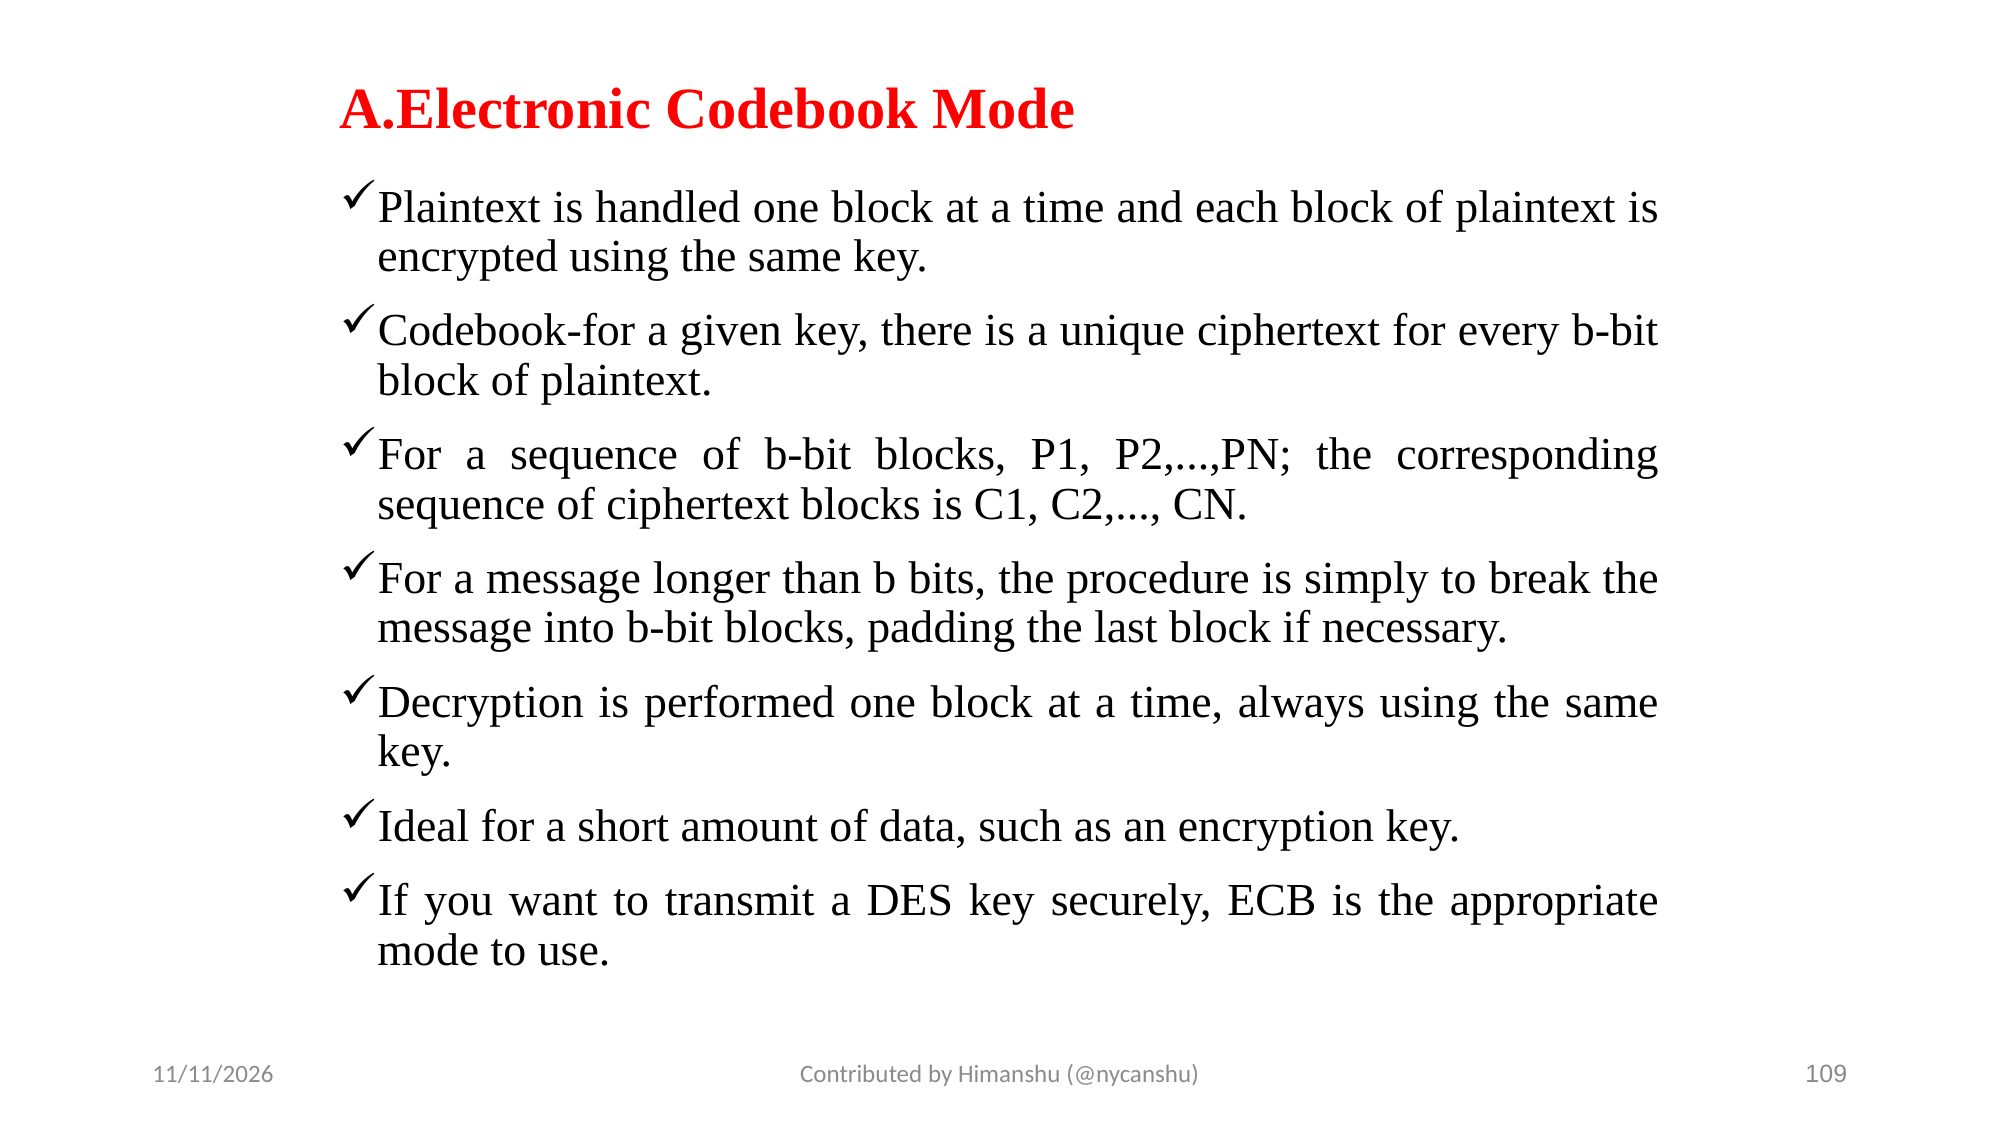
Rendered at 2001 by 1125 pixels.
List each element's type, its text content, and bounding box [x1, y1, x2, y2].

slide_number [137, 1042, 588, 1103]
title A.Electronic Codebook Mode [324, 45, 1675, 174]
footer Contributed by Himanshu (@nycanshu) [662, 1042, 1338, 1103]
list Plaintext is handled one block at a time and each block of plaintext is encrypted using the same key. Codebook-for a given key, there is a unique ciphertext for every b-bit block of plaintext. For a sequence of b-bit blocks, P1, P2,...,PN; the corresponding sequence of ciphertext blocks is C1, C2,..., CN. For a message longer than b bits, the procedure is simply to break the message into b-bit blocks, padding the last block if necessary. Decryption is performed one block at a time, always using the same key. Ideal for a short amount of data, such as an encryption key. If you want to transmit a DES key securely, ECB is the appropriate mode to use. [324, 174, 1675, 1005]
slide_number 109 [1412, 1042, 1863, 1103]
